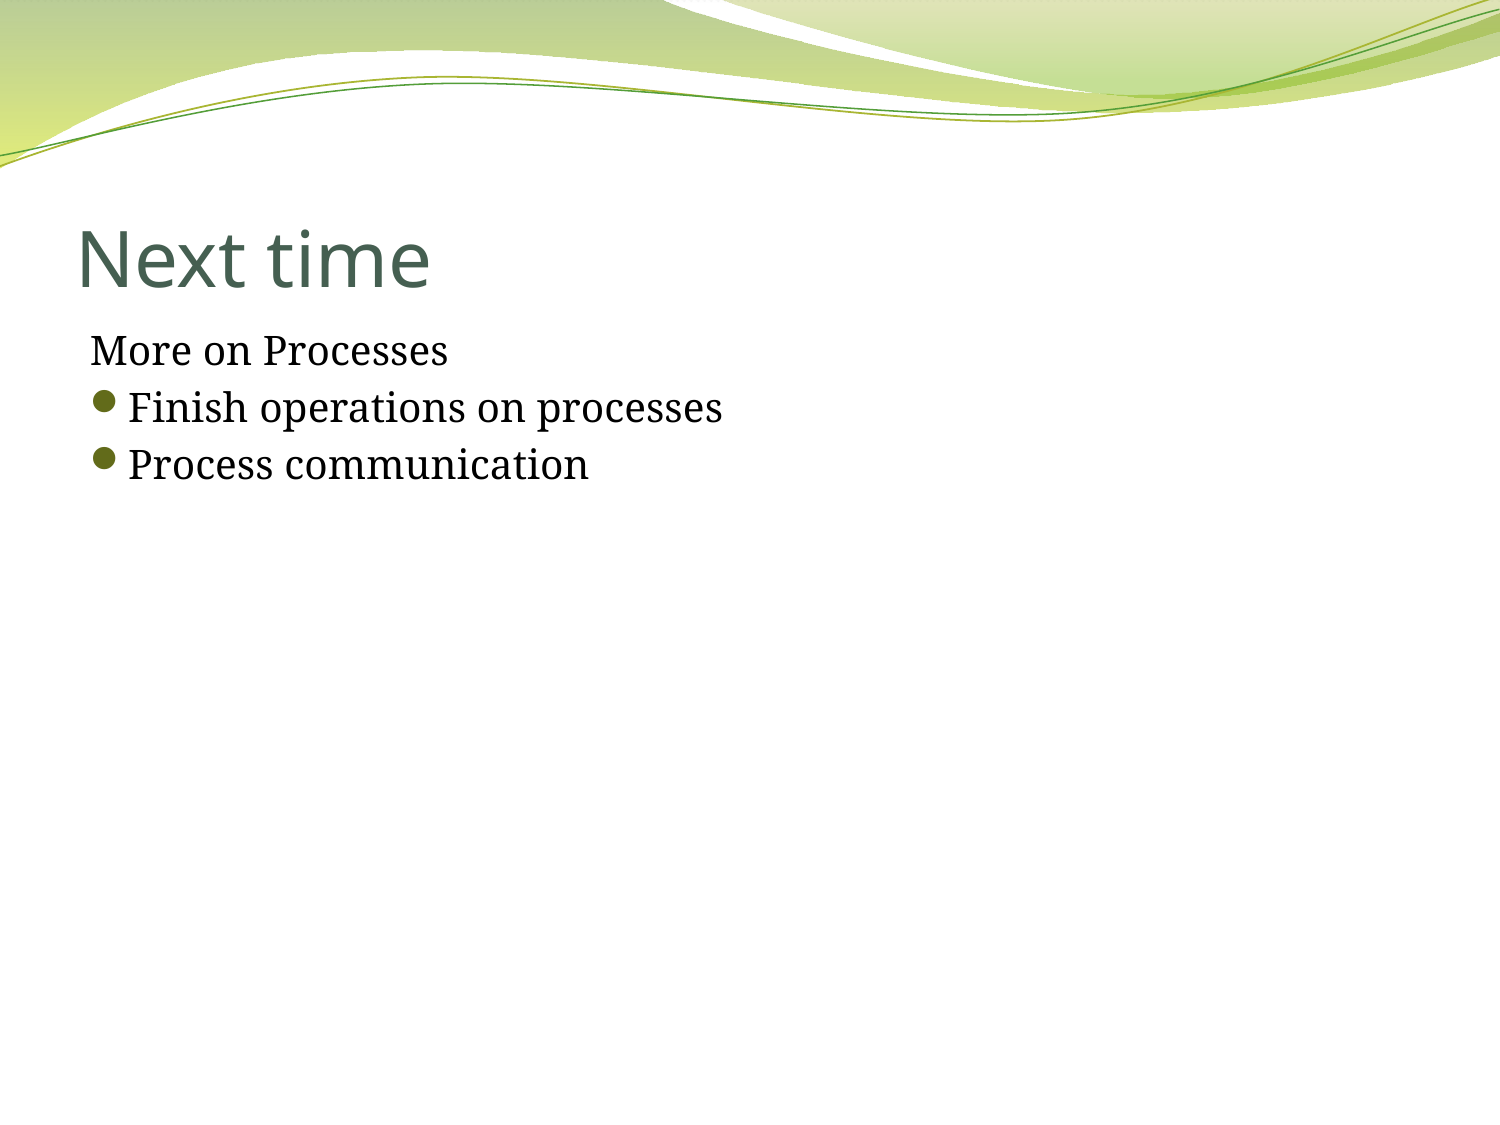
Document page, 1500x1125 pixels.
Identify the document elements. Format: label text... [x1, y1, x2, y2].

title Next time [75, 115, 1425, 303]
list More on Processes Finish operations on processes Process communication [75, 317, 1425, 1038]
